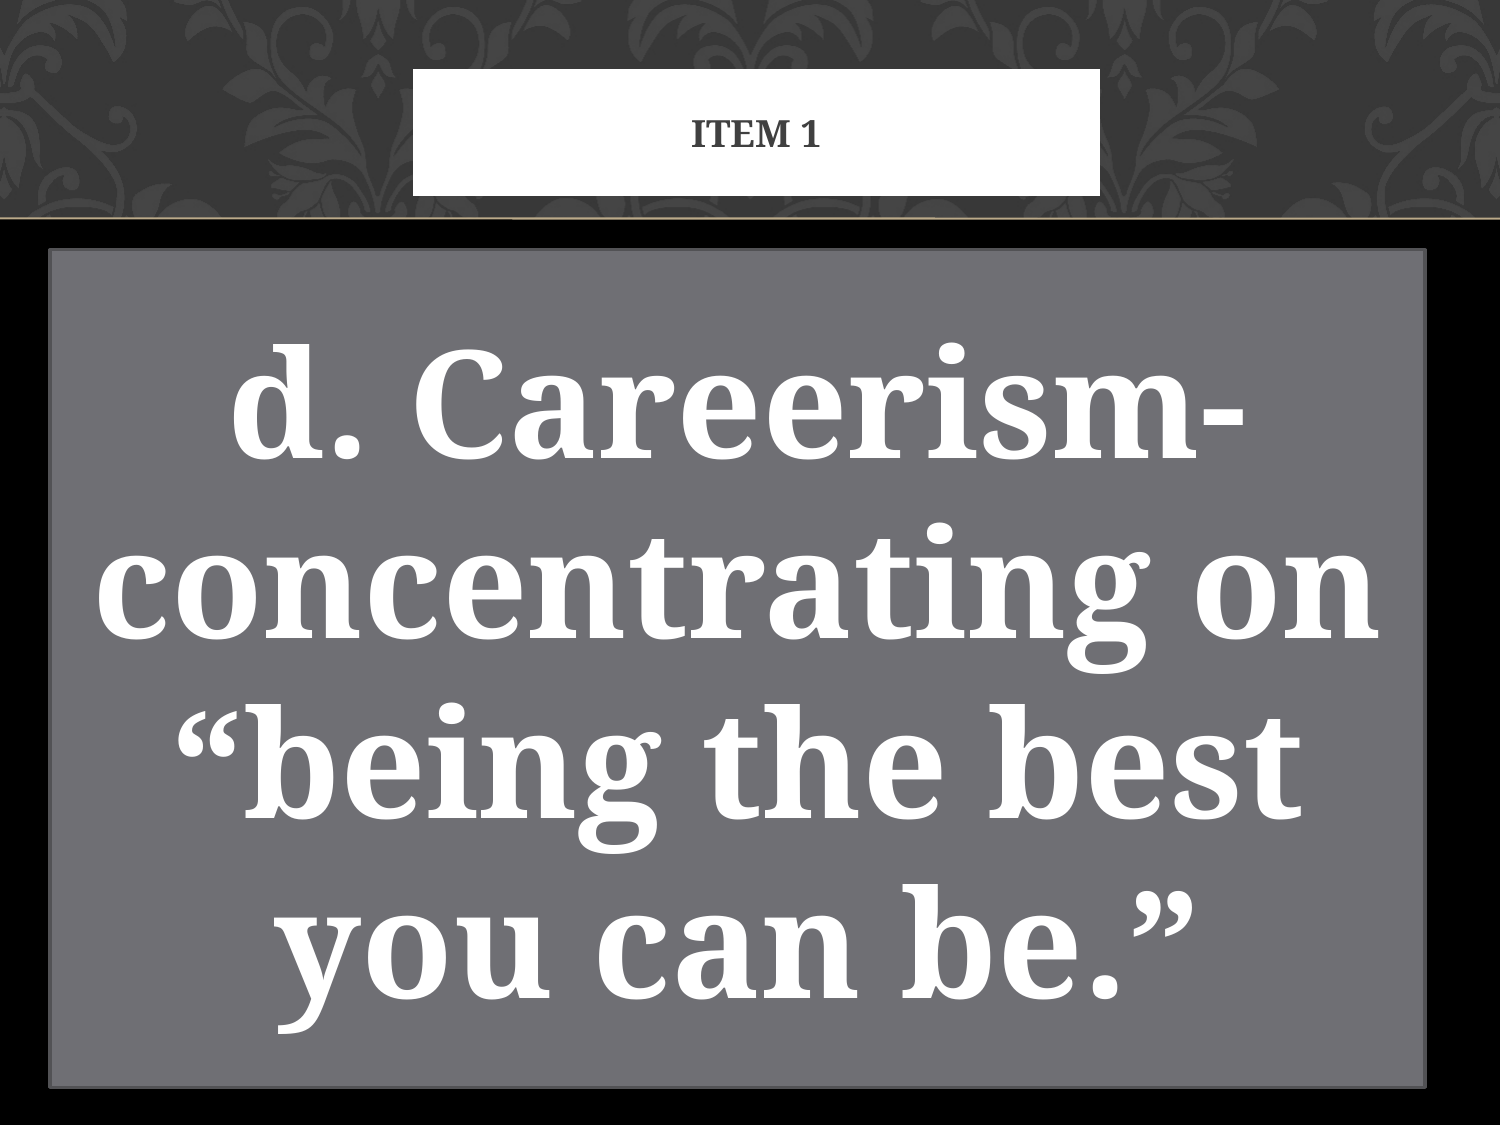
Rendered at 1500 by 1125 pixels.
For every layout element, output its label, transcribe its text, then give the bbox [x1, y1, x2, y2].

text_box d. Careerism-concentrating on “being the best you can be.” [48, 248, 1427, 1089]
title Item 1 [413, 69, 1100, 196]
